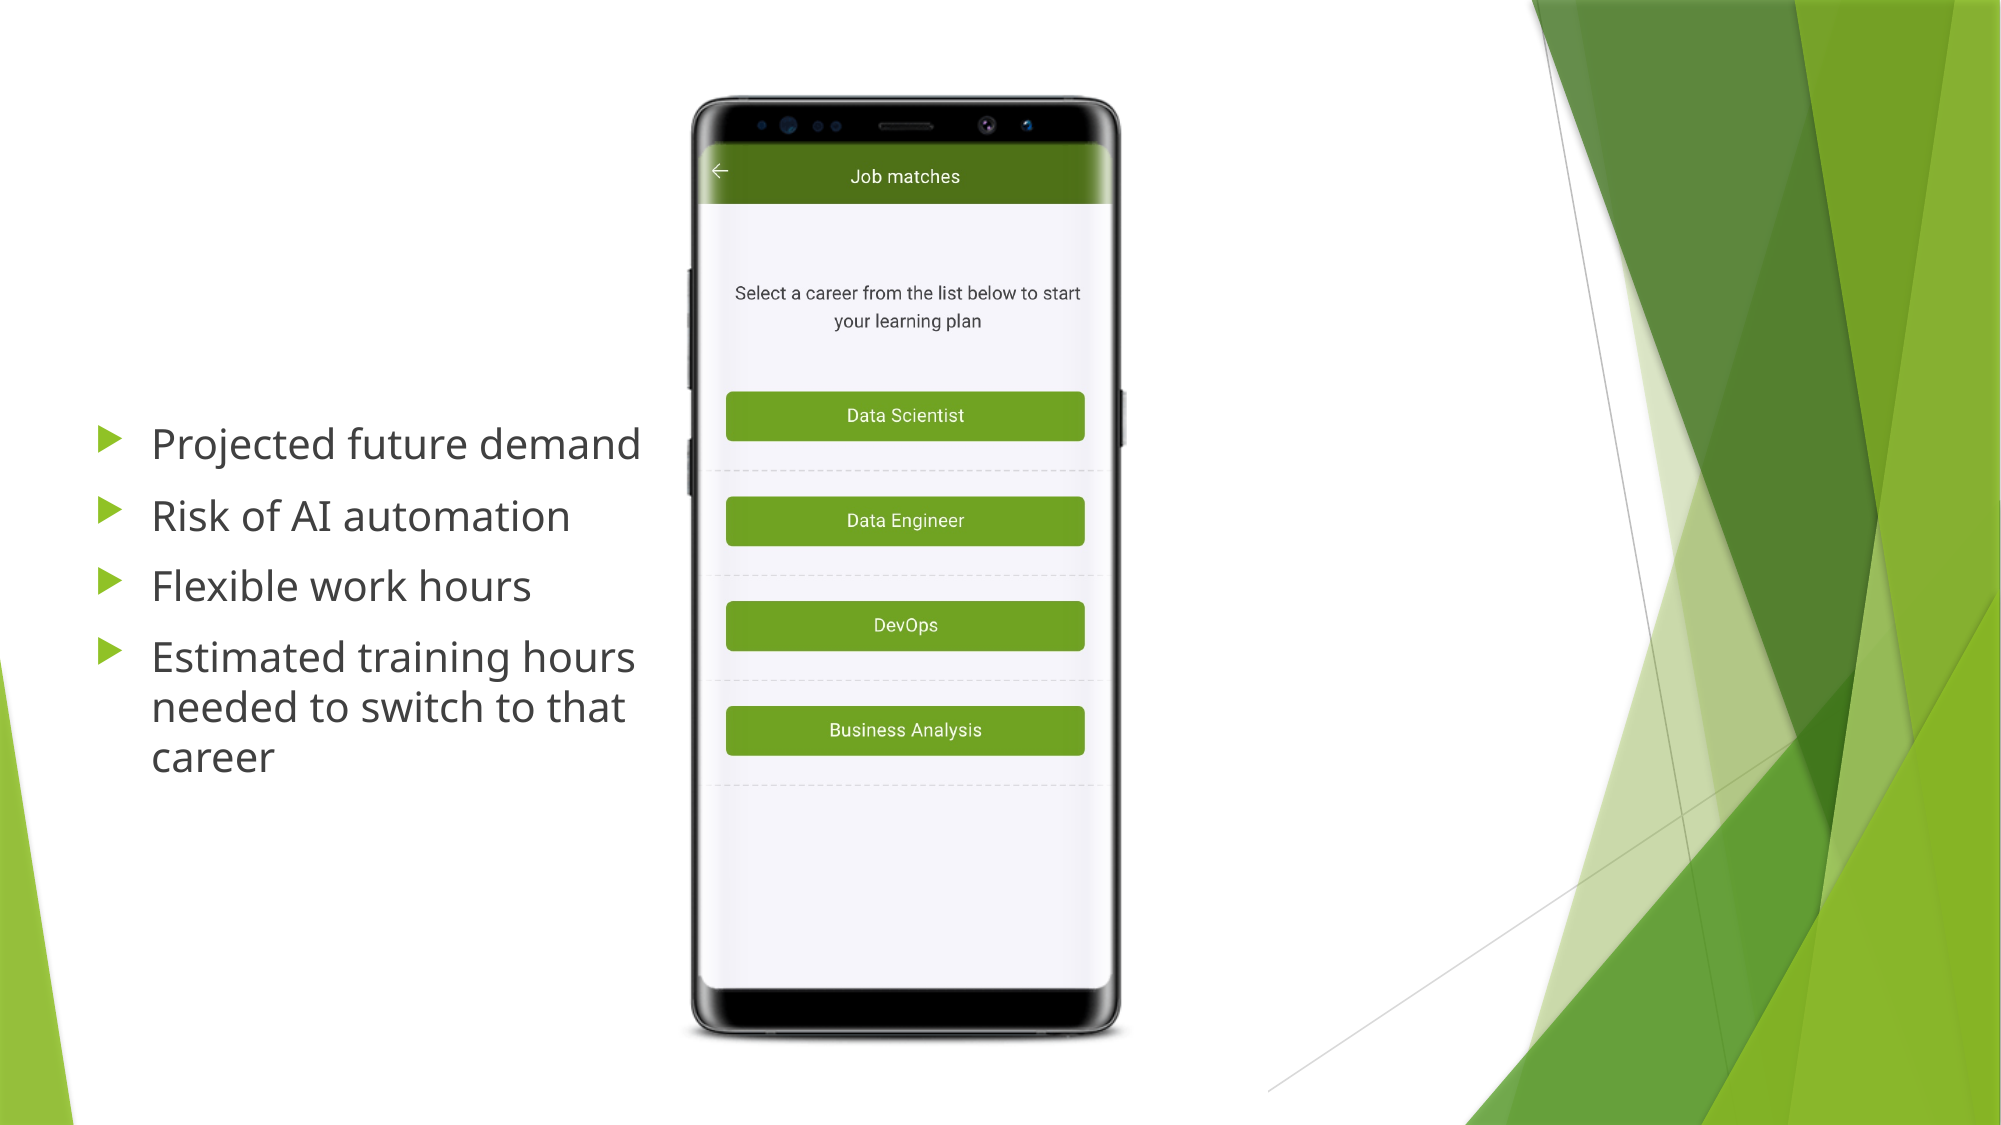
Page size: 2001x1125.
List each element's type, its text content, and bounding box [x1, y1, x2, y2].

picture [542, 0, 1269, 1125]
list Projected future demand Risk of AI automation Flexible work hours Estimated training hours needed to switch to that career [79, 410, 537, 812]
